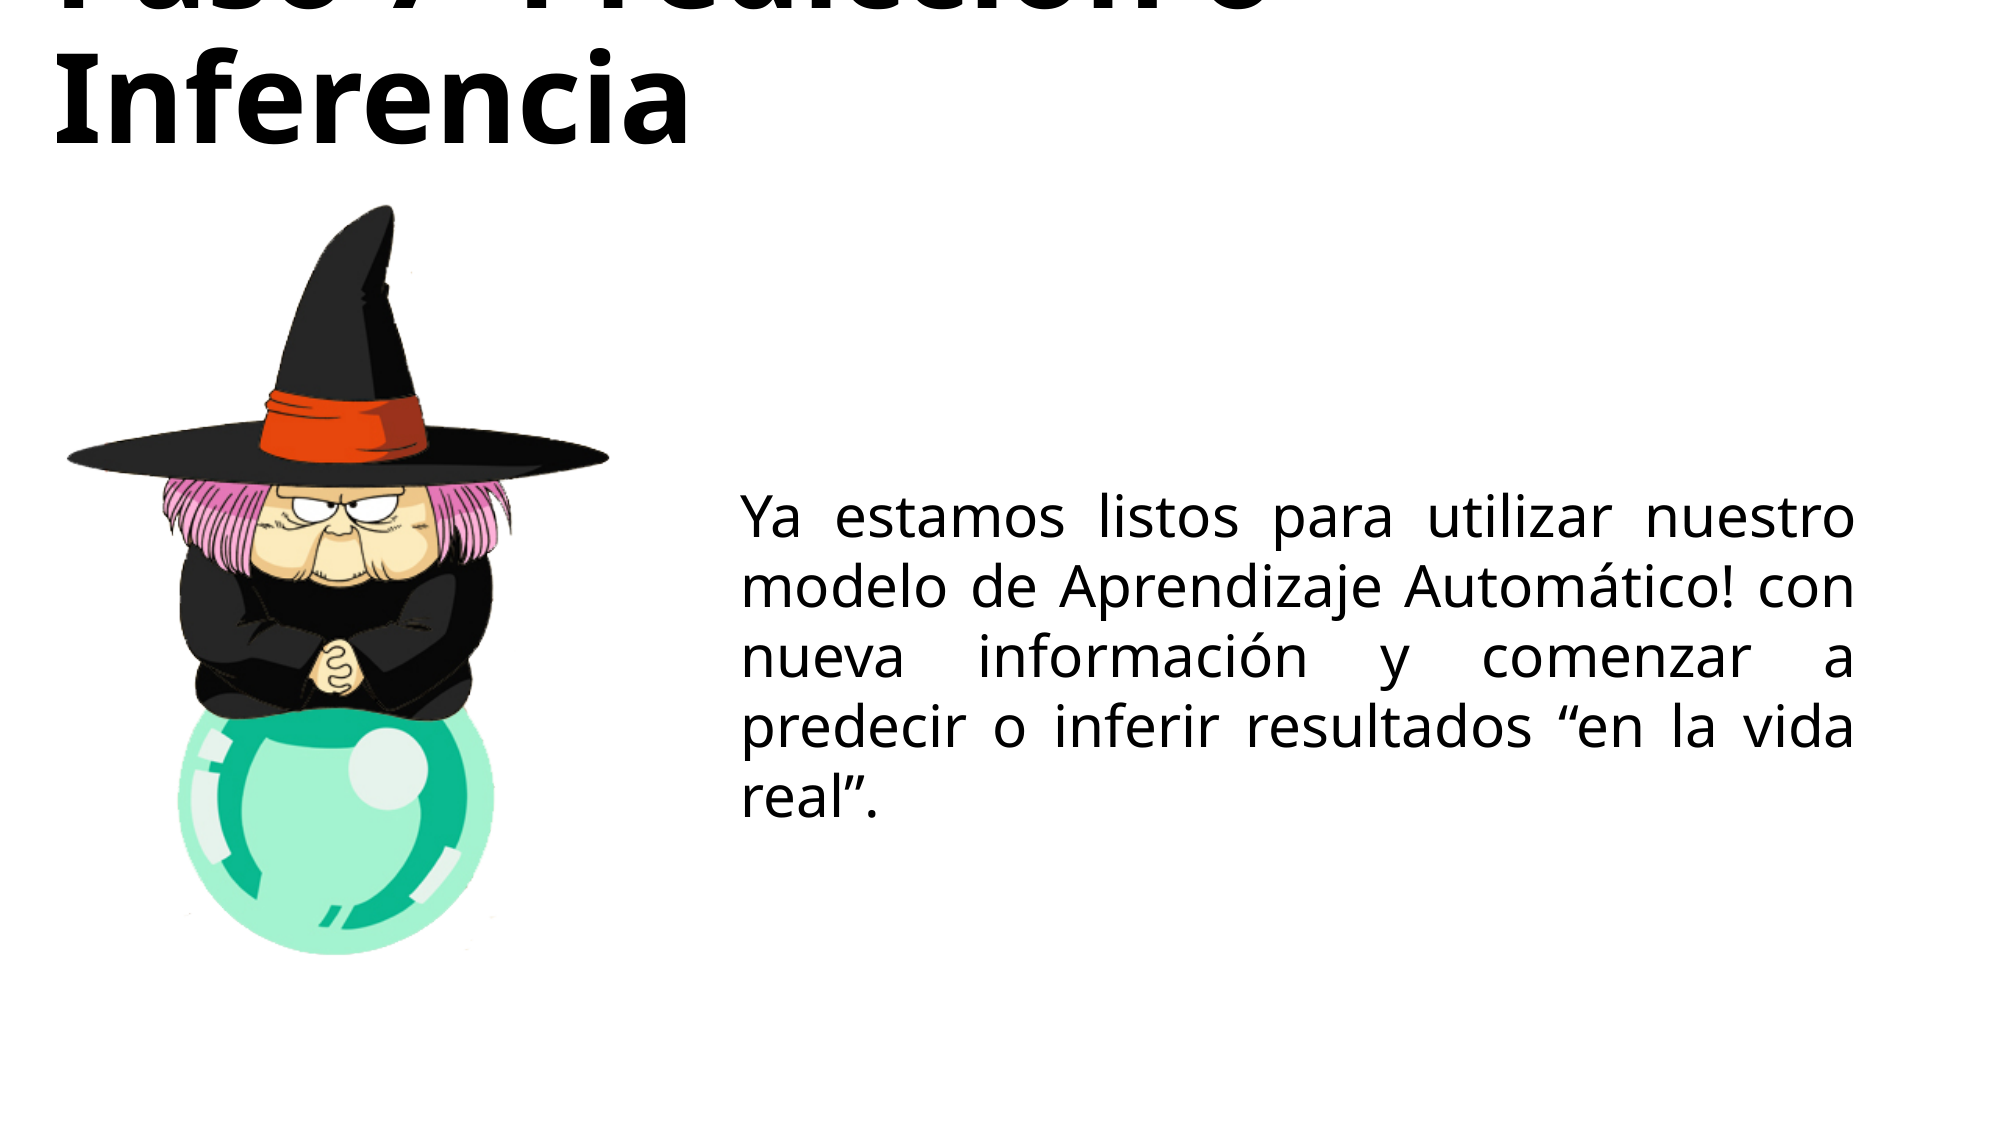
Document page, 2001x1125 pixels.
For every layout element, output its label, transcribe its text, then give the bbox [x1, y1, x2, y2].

text_box Ya estamos listos para utilizar nuestro modelo de Aprendizaje Automático! con nueva información y comenzar a predecir o inferir resultados “en la vida real”. [725, 471, 1872, 836]
text_box Paso 7 Predicción o Inferencia [39, 0, 1544, 178]
picture [38, 197, 666, 1043]
